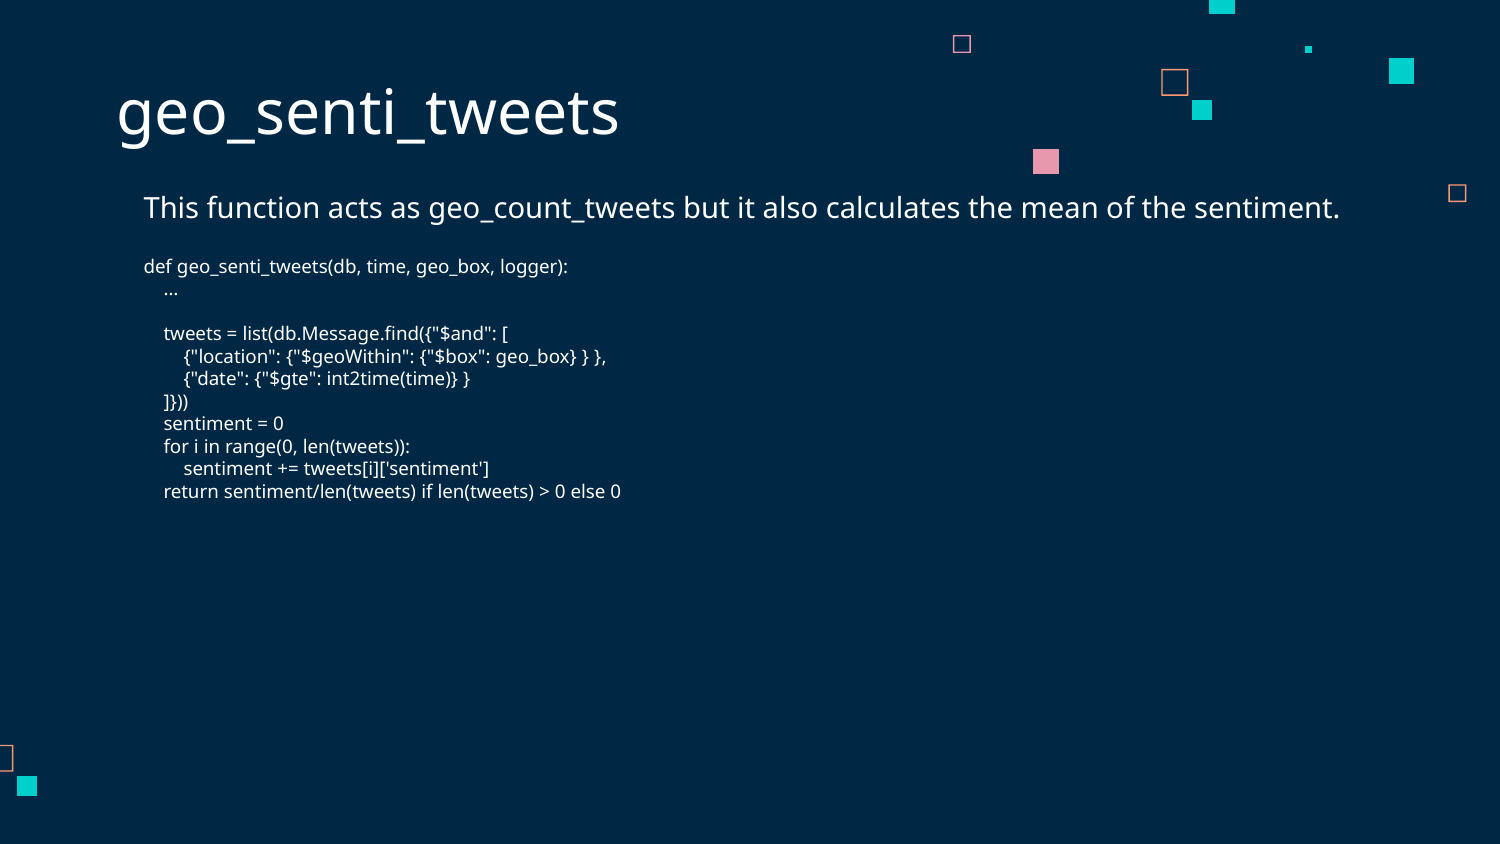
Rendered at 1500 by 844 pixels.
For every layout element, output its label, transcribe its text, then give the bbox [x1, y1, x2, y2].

title geo_senti_tweets [101, 67, 983, 163]
list This function acts as geo_count_tweets but it also calculates the mean of the sentiment. def geo_senti_tweets(db, time, geo_box, logger): … tweets = list(db.Message.find({"$and": [ {"location": {"$geoWithin": {"$box": geo_box} } }, {"date": {"$gte": int2time(time)} } ]})) sentiment = 0 for i in range(0, len(tweets)): sentiment += tweets[i]['sentiment'] return sentiment/len(tweets) if len(tweets) > 0 else 0 [101, 174, 1392, 796]
